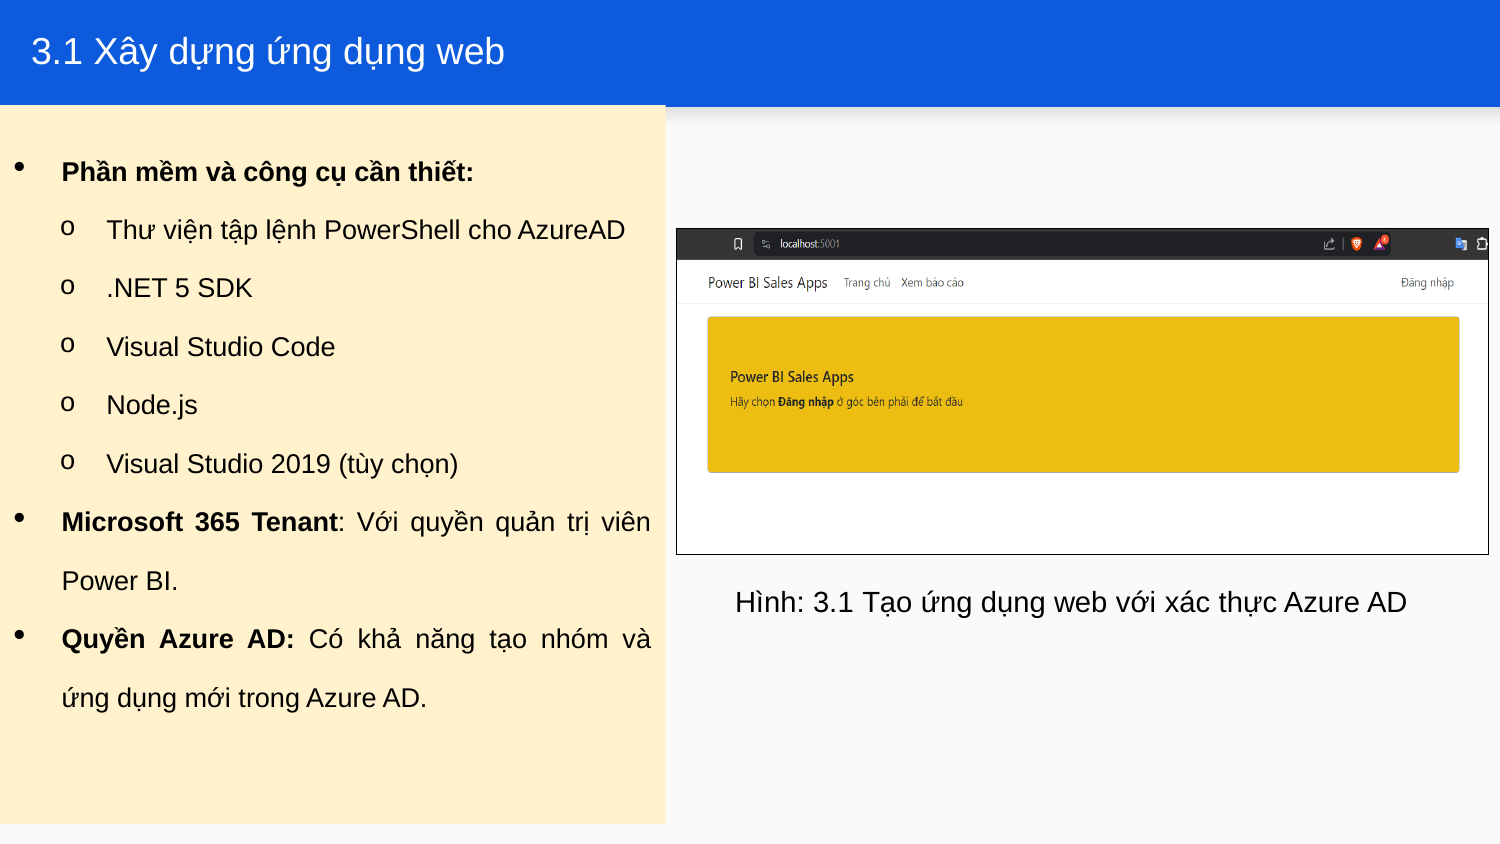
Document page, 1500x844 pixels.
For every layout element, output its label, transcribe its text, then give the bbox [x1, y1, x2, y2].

text_box Hình: 3.1 Tạo ứng dụng web với xác thực Azure AD [720, 575, 1423, 626]
title 3.1 Xây dựng ứng dụng web [16, 0, 1464, 99]
text_box Phần mềm và công cụ cần thiết: Thư viện tập lệnh PowerShell cho AzureAD .NET 5 SDK Visual Studio Code Node.js Visual Studio 2019 (tùy chọn) Microsoft 365 Tenant: Với quyền quản trị viên Power BI. Quyền Azure AD: Có khả năng tạo nhóm và ứng dụng mới trong Azure AD. [0, 120, 666, 720]
picture [676, 227, 1489, 555]
text_box [0, 720, 666, 825]
text_box [0, 105, 666, 120]
